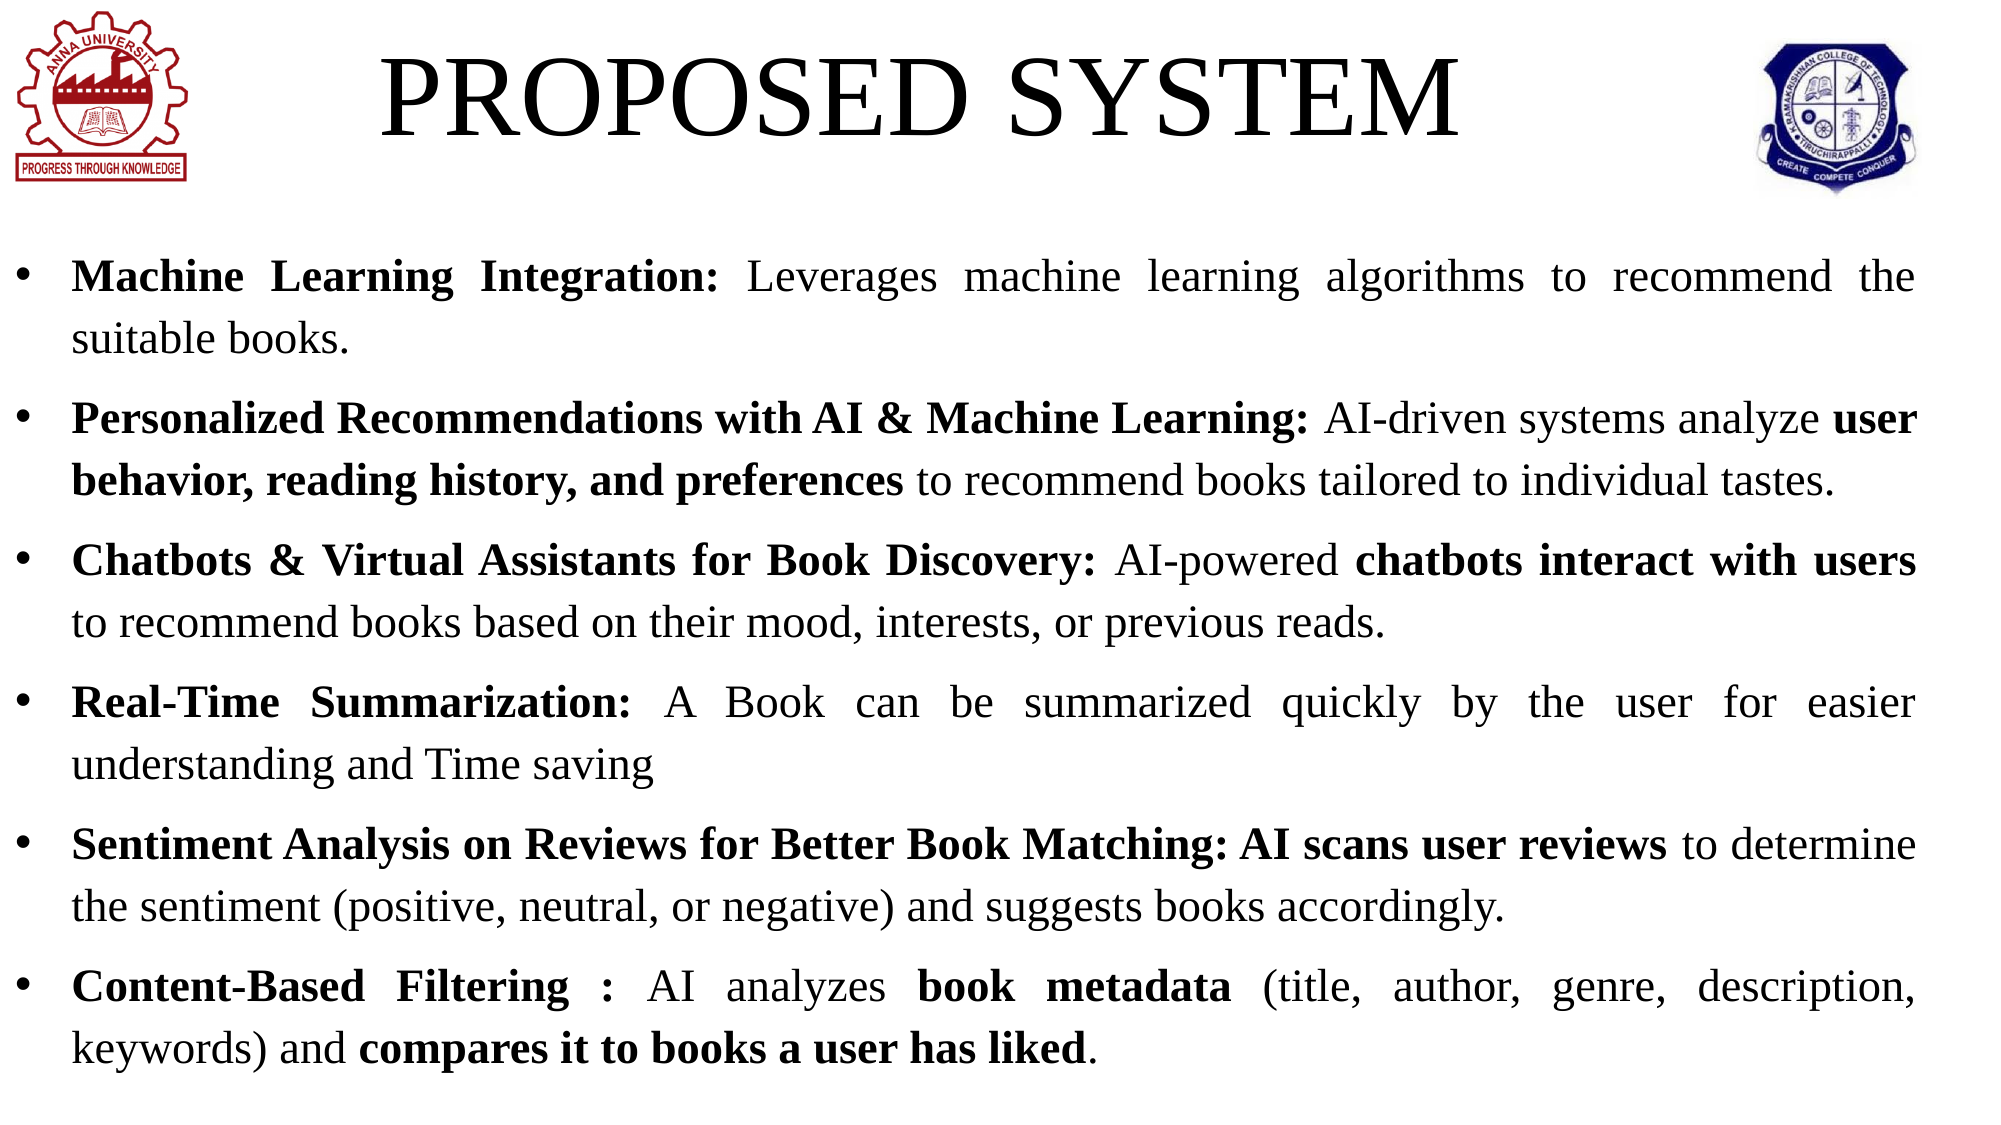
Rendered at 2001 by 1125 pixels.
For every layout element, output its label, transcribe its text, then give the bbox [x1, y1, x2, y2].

title PROPOSED SYSTEM [189, 23, 1671, 157]
picture [1753, 38, 1922, 199]
subtitle Machine Learning Integration: Leverages machine learning algorithms to recommend the suitable books. Personalized Recommendations with AI & Machine Learning: AI-driven systems analyze user behavior, reading history, and preferences to recommend books tailored to individual tastes. Chatbots & Virtual Assistants for Book Discovery: AI-powered chatbots interact with users to recommend books based on their mood, interests, or previous reads. Real-Time Summarization: A Book can be summarized quickly by the user for easier understanding and Time saving Sentiment Analysis on Reviews for Better Book Matching: AI scans user reviews to determine the sentiment (positive, neutral, or negative) and suggests books accordingly. Content-Based Filtering : AI analyzes book metadata (title, author, genre, description, keywords) and compares it to books a user has liked. [0, 157, 1933, 1125]
picture [13, 9, 189, 183]
